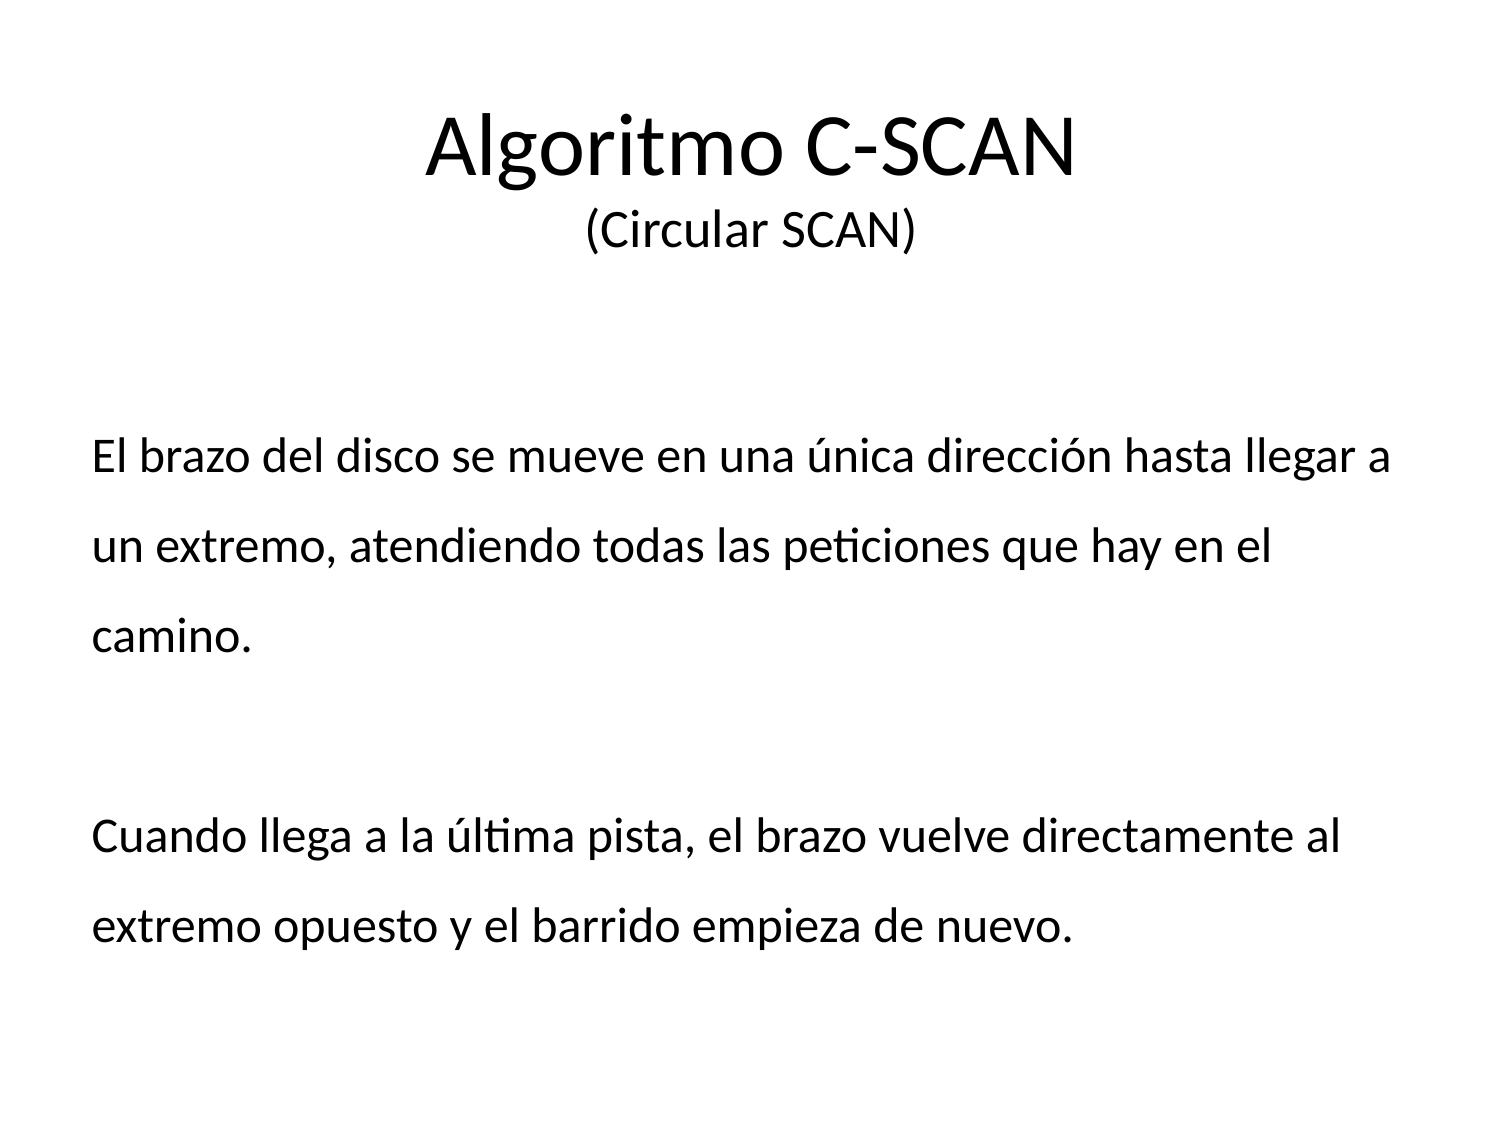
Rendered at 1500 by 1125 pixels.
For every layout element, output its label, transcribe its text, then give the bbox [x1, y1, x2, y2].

title Algoritmo C-SCAN (Circular SCAN) [76, 78, 1427, 266]
list El brazo del disco se mueve en una única dirección hasta llegar a un extremo, atendiendo todas las peticiones que hay en el camino. Cuando llega a la última pista, el brazo vuelve directamente al extremo opuesto y el barrido empieza de nuevo. [76, 385, 1427, 906]
